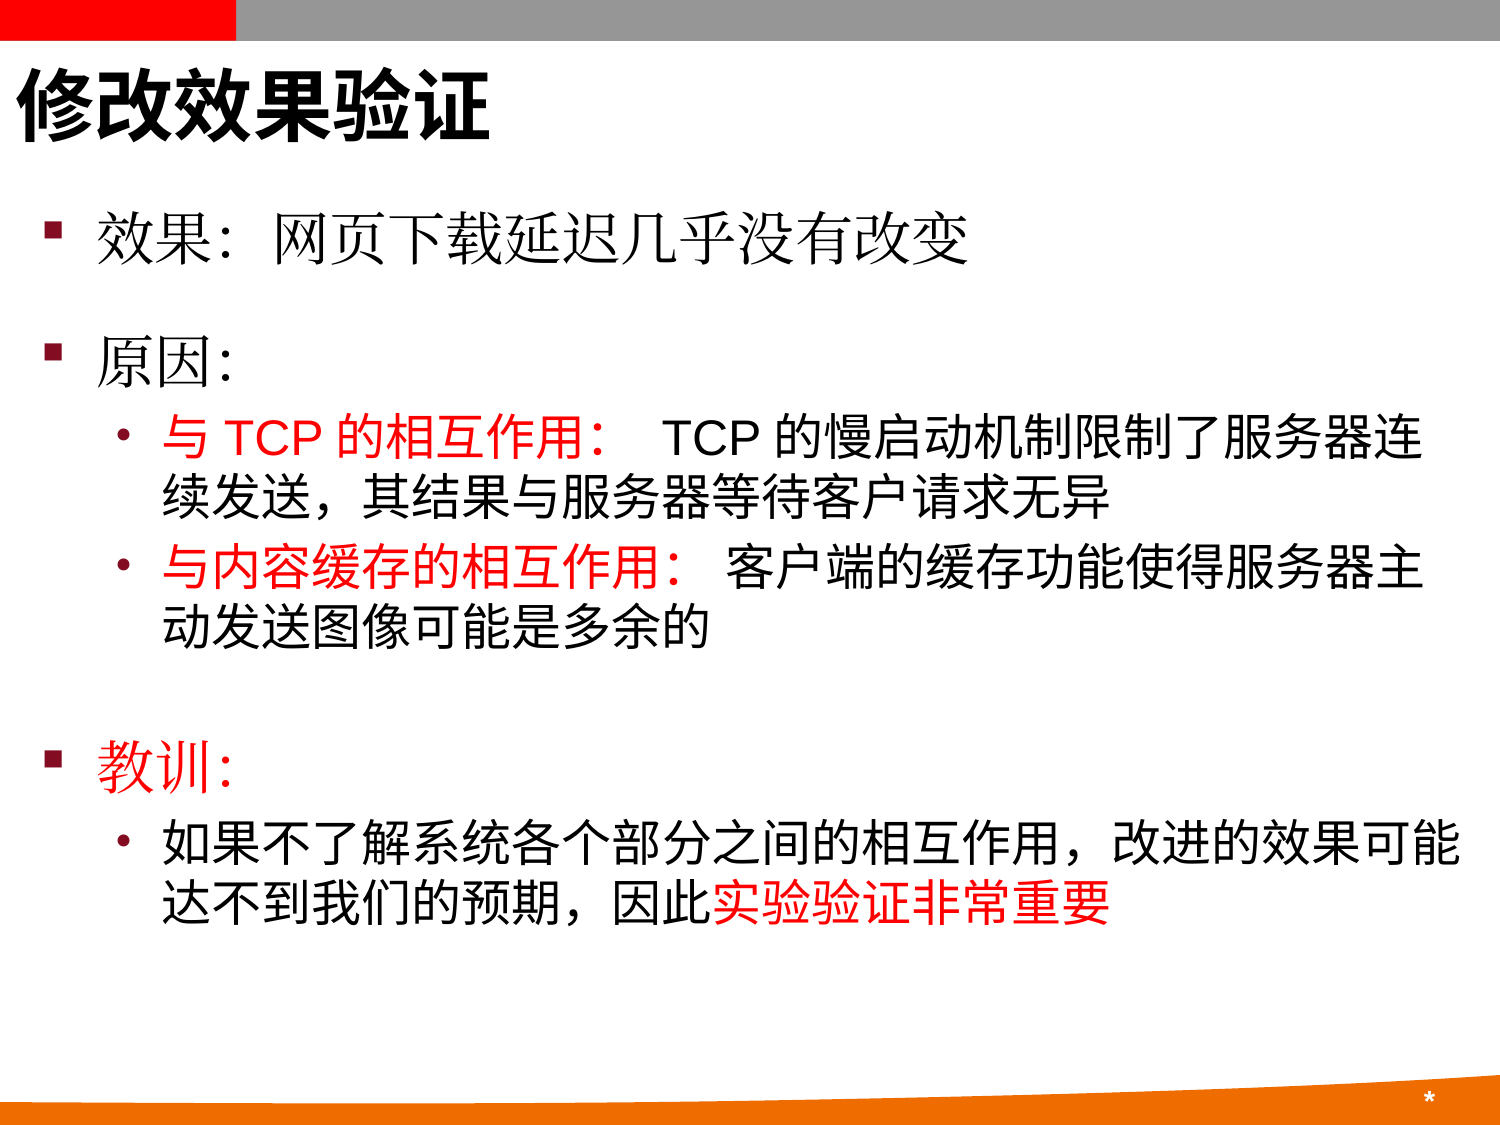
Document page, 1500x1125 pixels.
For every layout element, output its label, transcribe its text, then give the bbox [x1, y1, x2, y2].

title 修改效果验证 [0, 47, 1463, 160]
list 效果：网页下载延迟几乎没有改变 原因： 与TCP的相互作用： TCP的慢启动机制限制了服务器连续发送，其结果与服务器等待客户请求无异 与内容缓存的相互作用： 客户端的缓存功能使得服务器主动发送图像可能是多余的 教训： 如果不了解系统各个部分之间的相互作用，改进的效果可能达不到我们的预期，因此实验验证非常重要 [24, 194, 1488, 1059]
